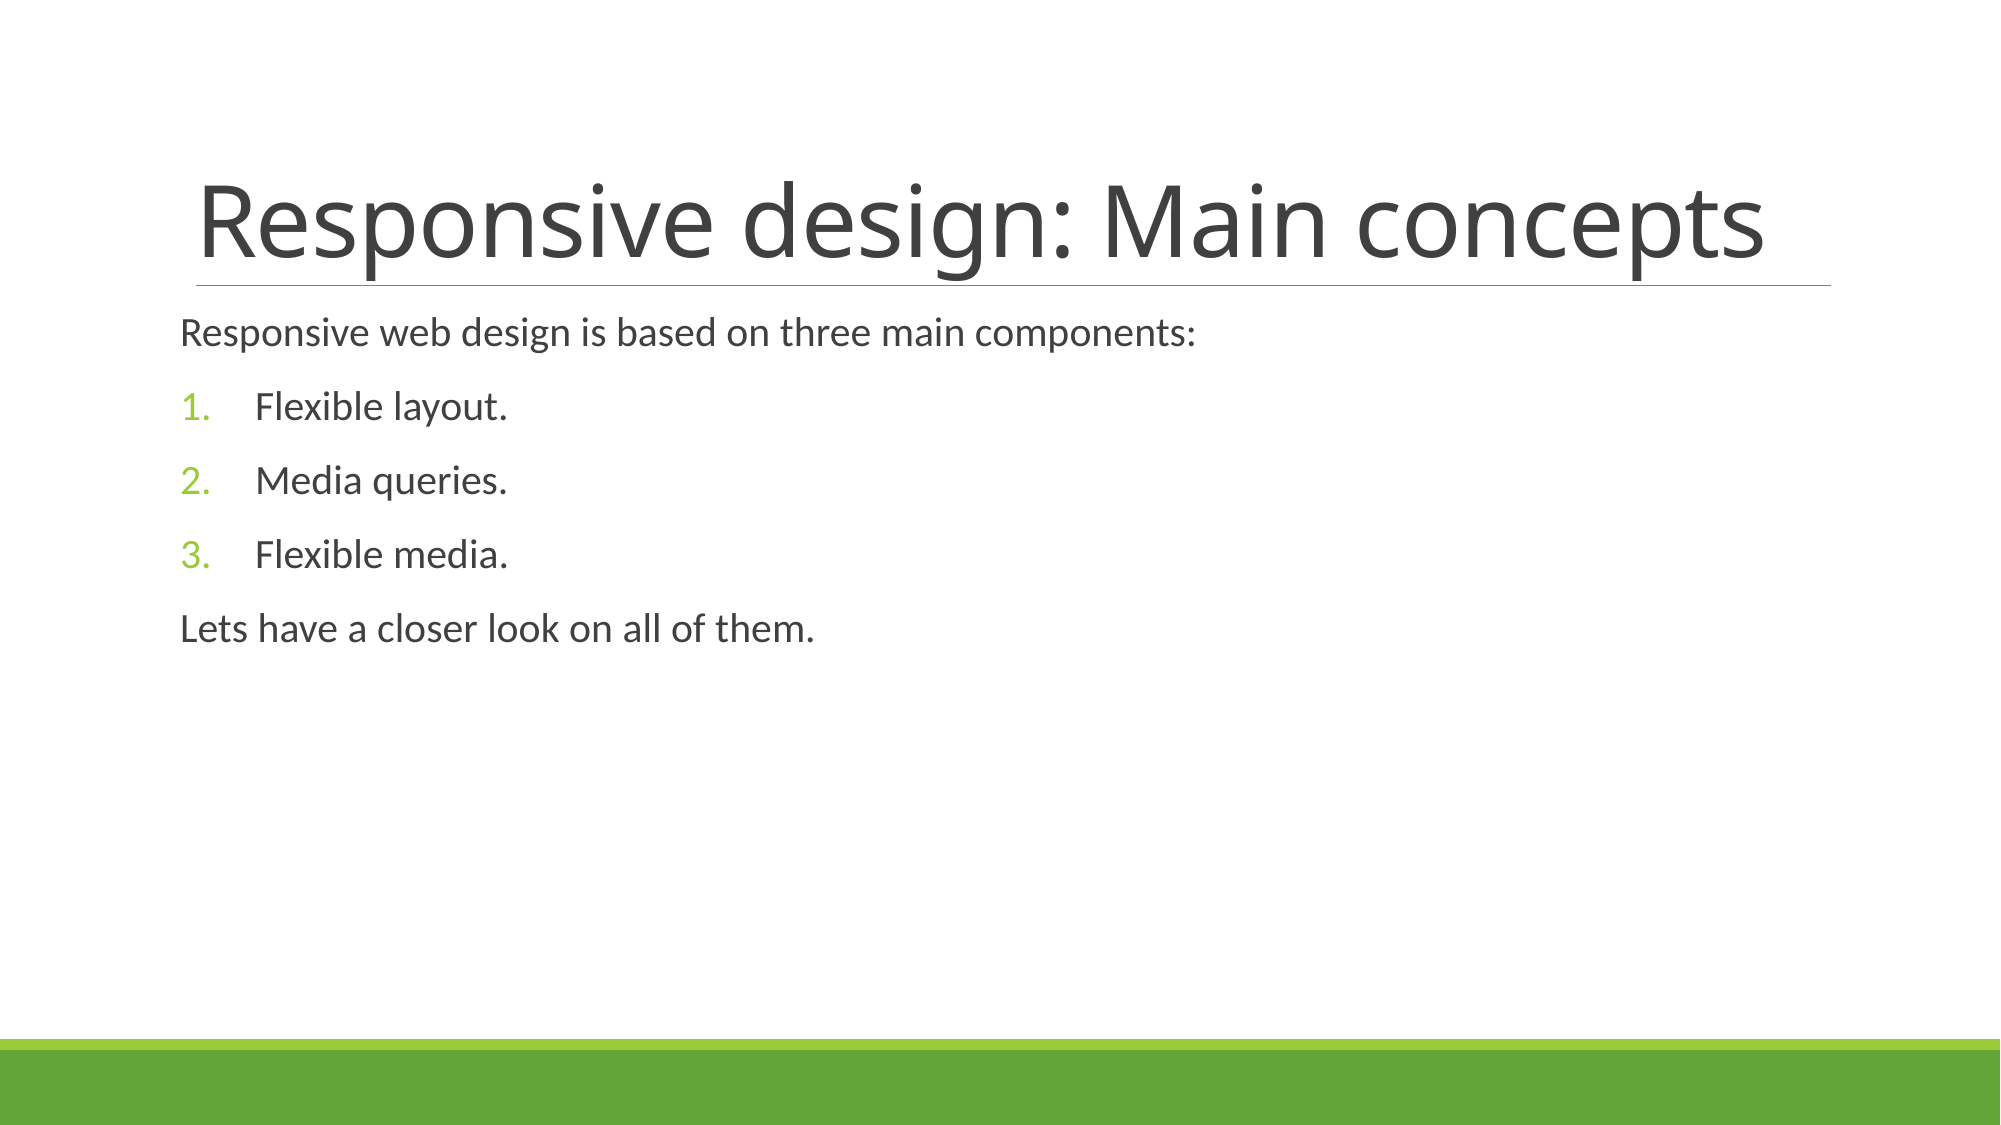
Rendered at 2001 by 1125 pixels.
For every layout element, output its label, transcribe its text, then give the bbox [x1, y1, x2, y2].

list Responsive web design is based on three main components: Flexible layout. Media queries. Flexible media. Lets have a closer look on all of them. [180, 302, 1830, 963]
title Responsive design: Main concepts [180, 47, 1830, 285]
